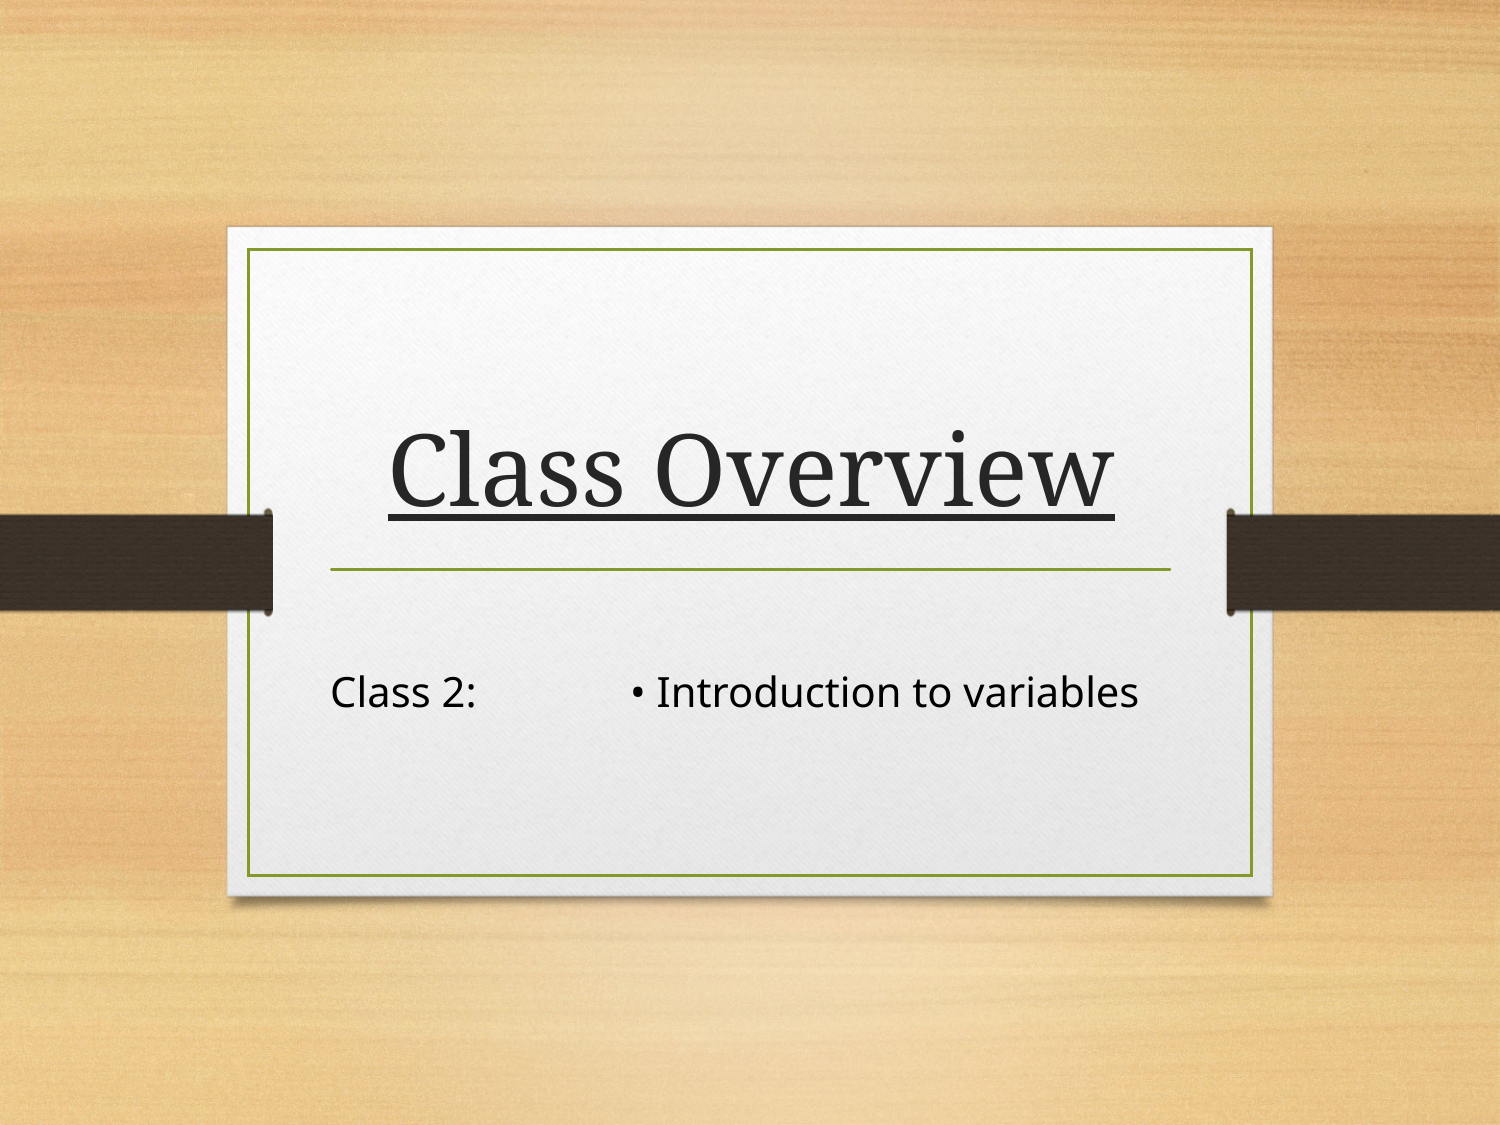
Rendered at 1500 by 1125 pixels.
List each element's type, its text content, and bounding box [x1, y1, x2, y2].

title Class Overview [315, 397, 1187, 534]
subtitle Class 2: • Introduction to variables [315, 607, 1258, 906]
picture [0, 0, 1500, 1125]
